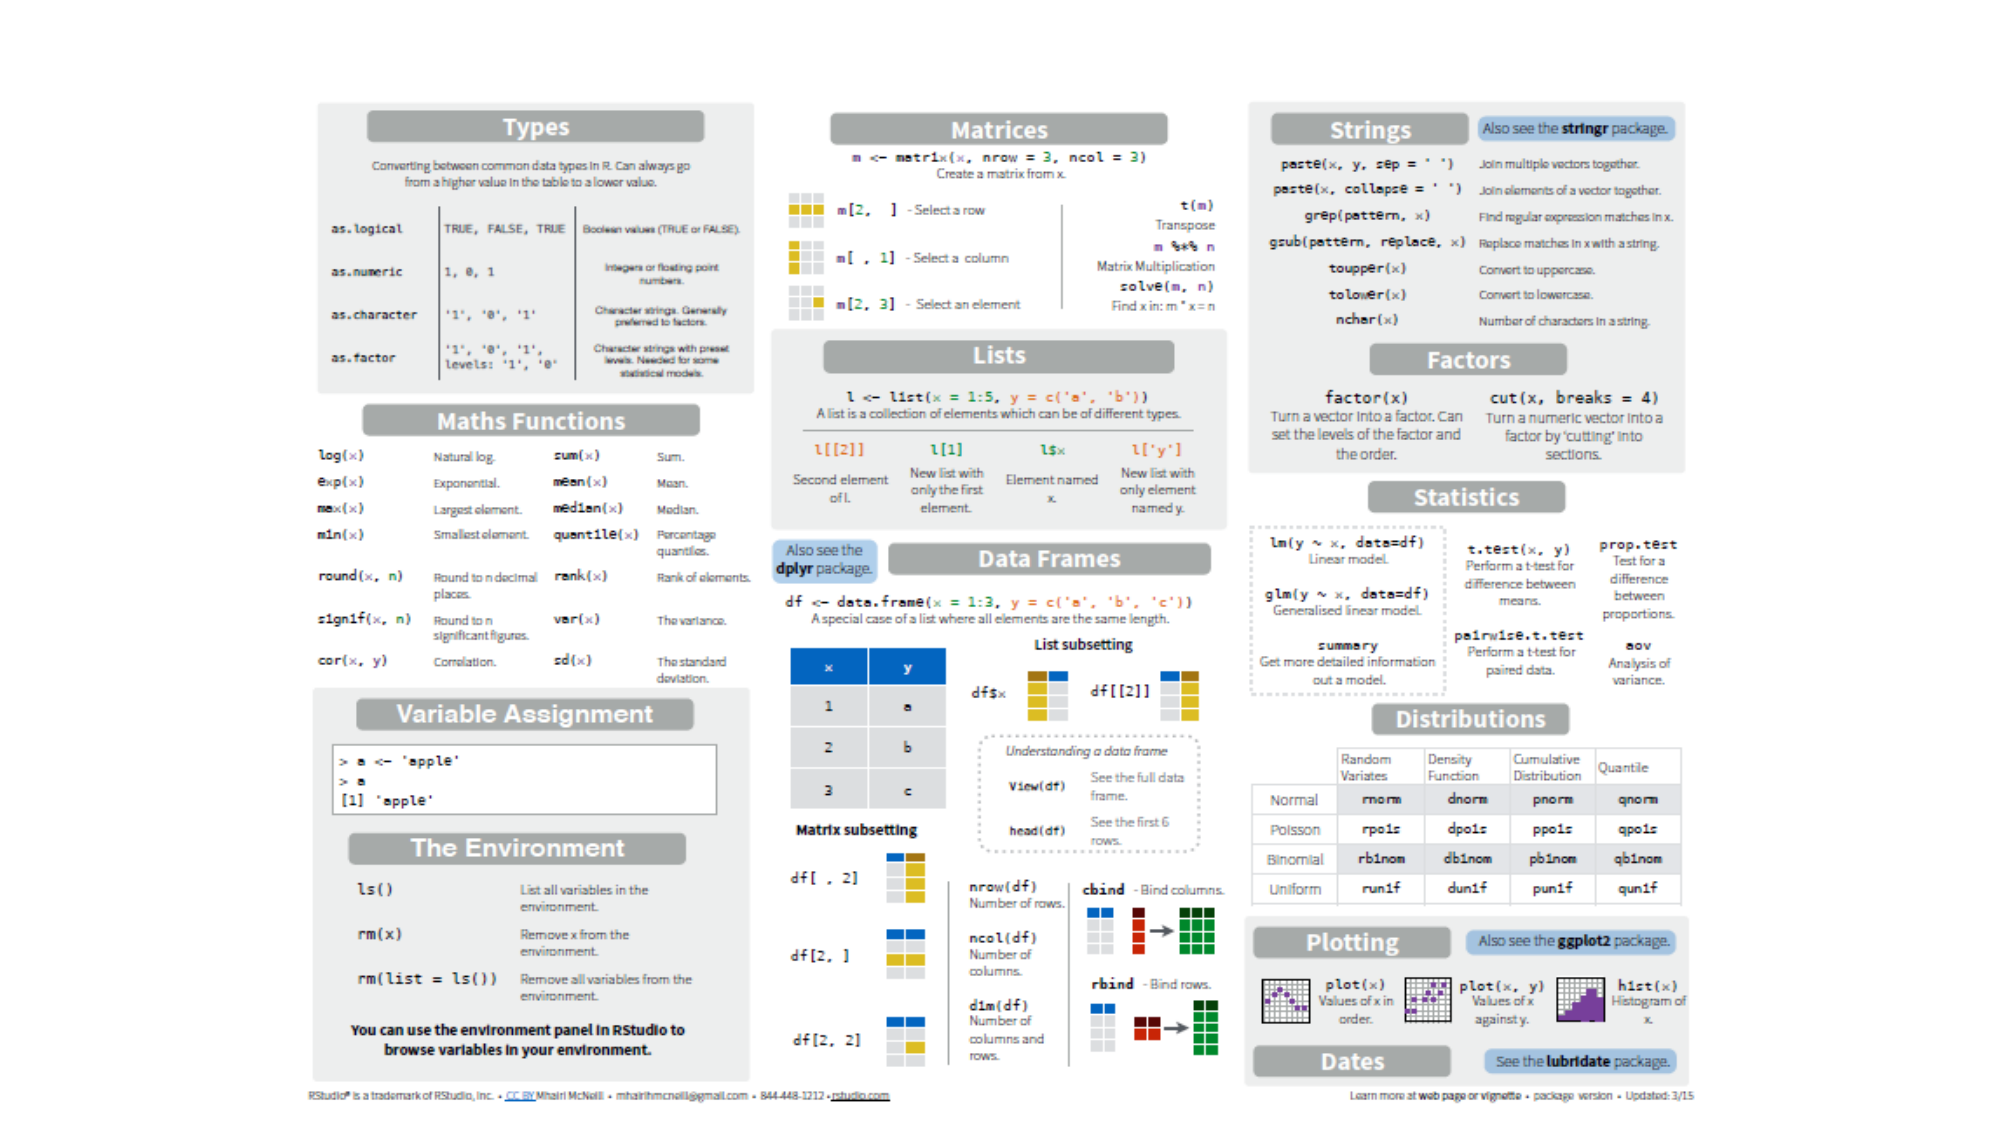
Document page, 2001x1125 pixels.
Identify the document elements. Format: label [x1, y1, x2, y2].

picture [280, 76, 1719, 1105]
